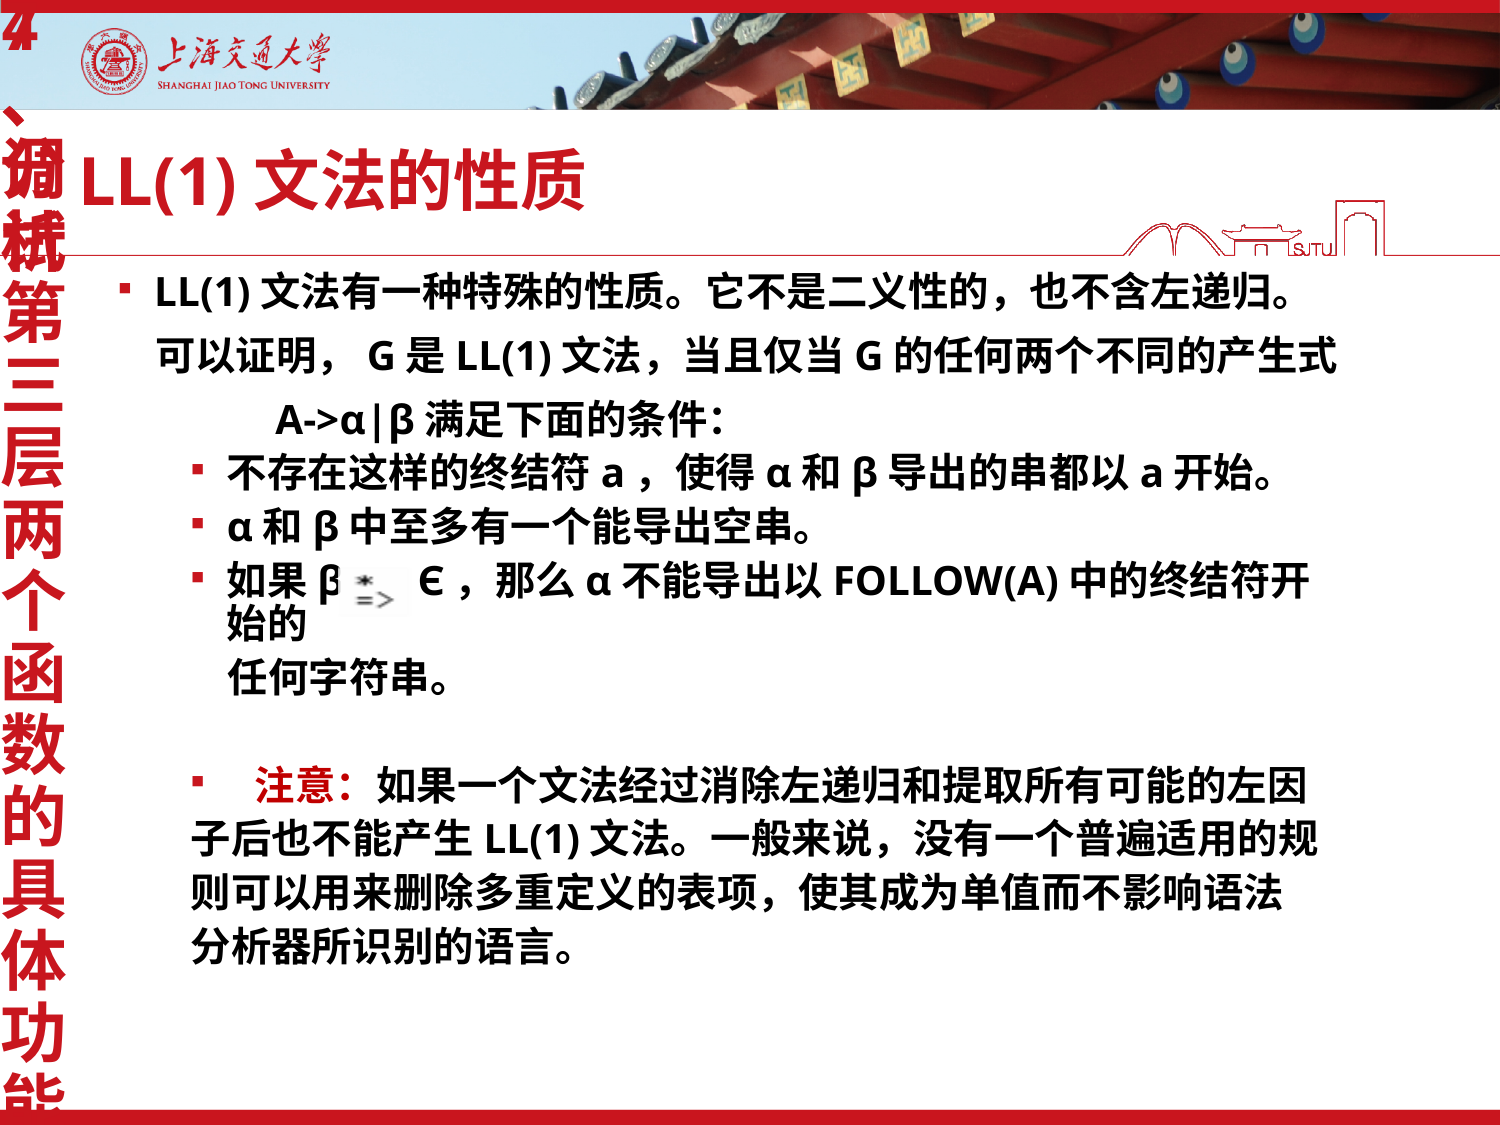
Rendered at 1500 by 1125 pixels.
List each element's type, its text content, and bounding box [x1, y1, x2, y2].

picture [0, 200, 1500, 256]
picture [337, 567, 412, 617]
text_box LL(1)文法有一种特殊的性质。它不是二义性的，也不含左递归。 可以证明，G是LL(1)文法，当且仅当G的任何两个不同的产生式 A->α|β满足下面的条件： 不存在这样的终结符a，使得α和β导出的串都以a开始。 α和β中至多有一个能导出空串。 如果β Є，那么α不能导出以FOLLOW(A)中的终结符开始的 任何字符串。 注意：如果一个文法经过消除左递归和提取所有可能的左因 子后也不能产生LL(1)文法。一般来说，没有一个普遍适用的规 则可以用来删除多重定义的表项，使其成为单值而不影响语法 分析器所识别的语言。 [103, 264, 1366, 1050]
picture [0, 0, 1500, 110]
title LL(1)文法的性质 [63, 140, 1437, 236]
